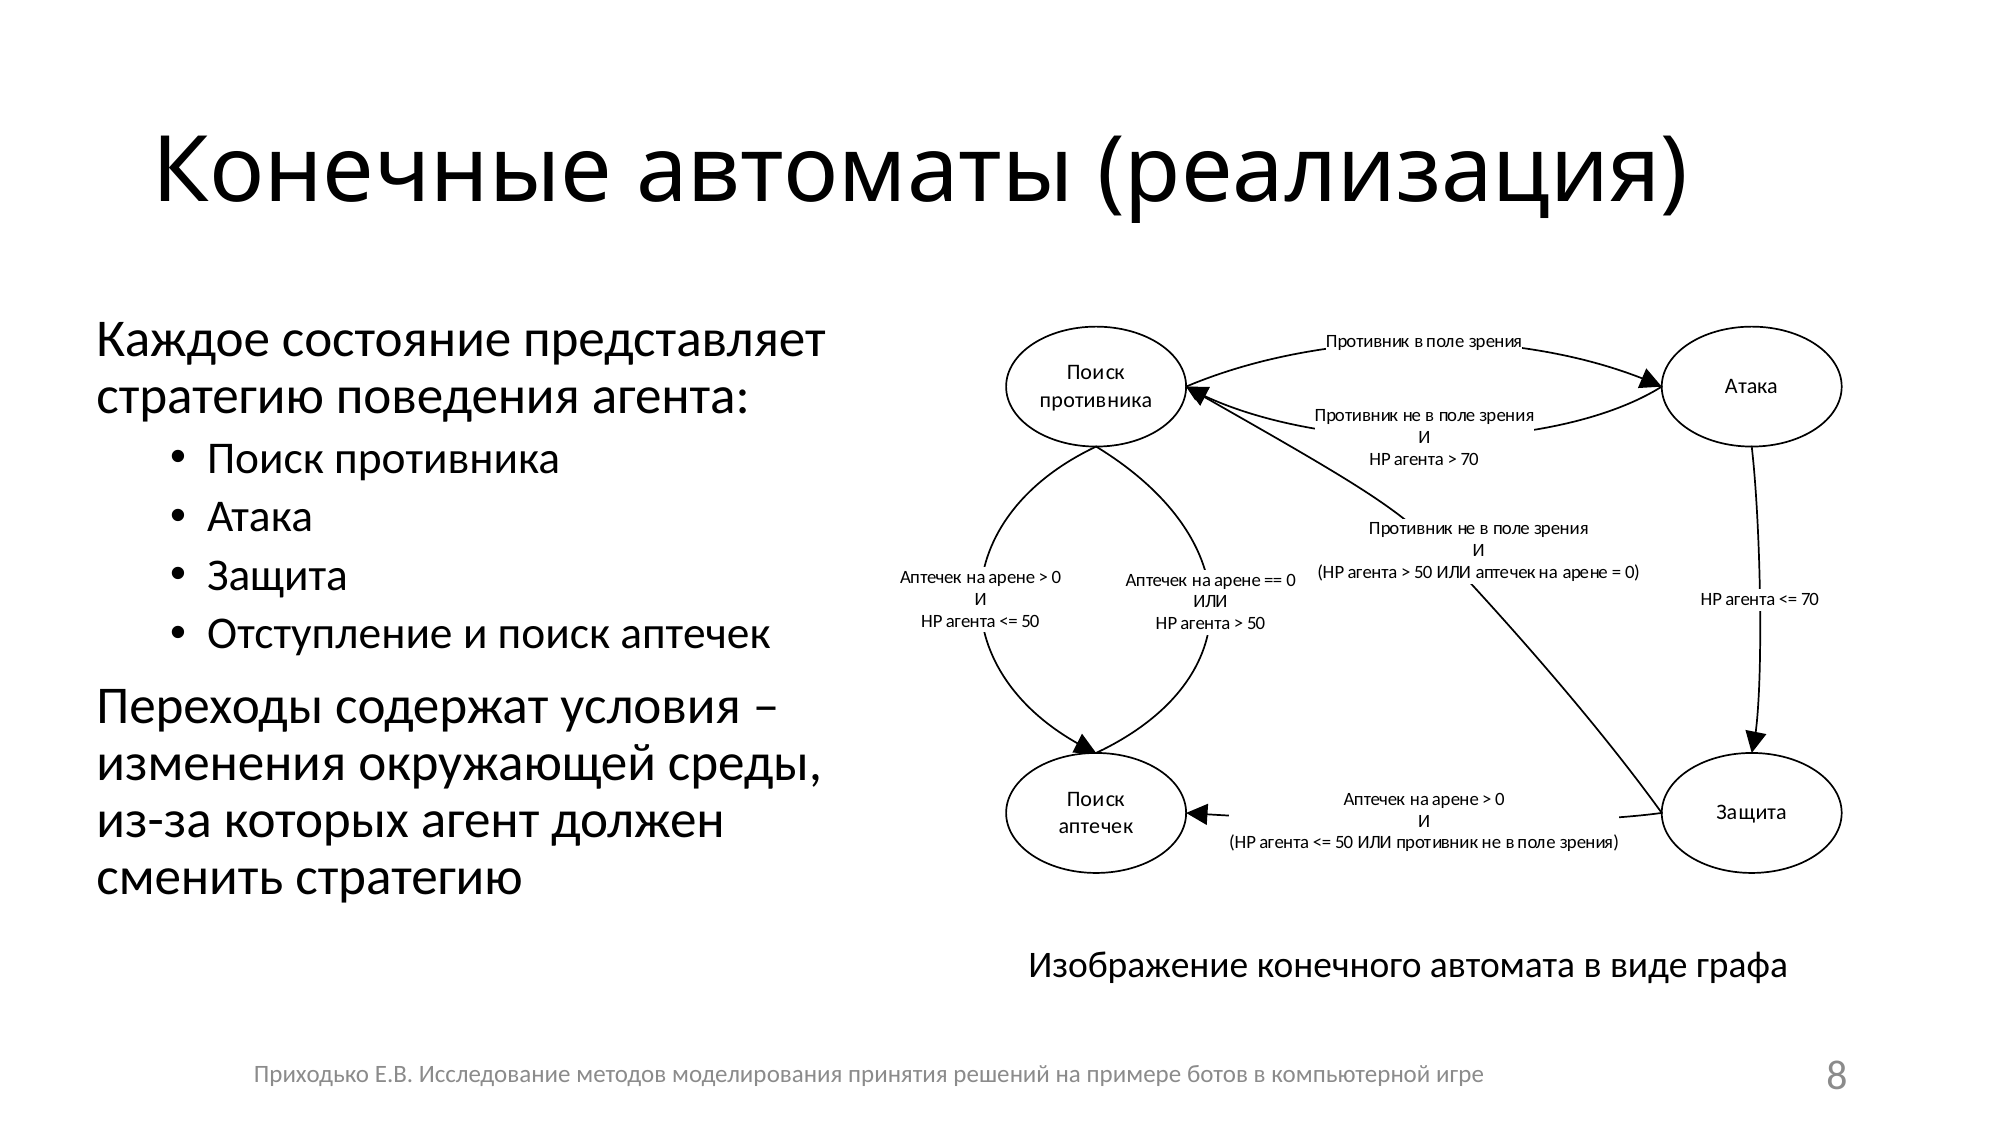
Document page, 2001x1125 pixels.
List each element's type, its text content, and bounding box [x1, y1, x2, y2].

title Конечные автоматы (реализация) [137, 59, 1863, 284]
list Каждое состояние представляет стратегию поведения агента: Поиск противника Атака Защита Отступление и поиск аптечек Переходы содержат условия – изменения окружающей среды, из-за которых агент должен сменить стратегию [81, 302, 864, 963]
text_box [886, 302, 1863, 895]
footer Приходько Е.В. Исследование методов моделирования принятия решений на примере ботов в компьютерной игре [137, 1042, 1604, 1103]
text_box Изображение конечного автомата в виде графа [1013, 932, 1804, 993]
slide_number 8 [1650, 1042, 1863, 1103]
